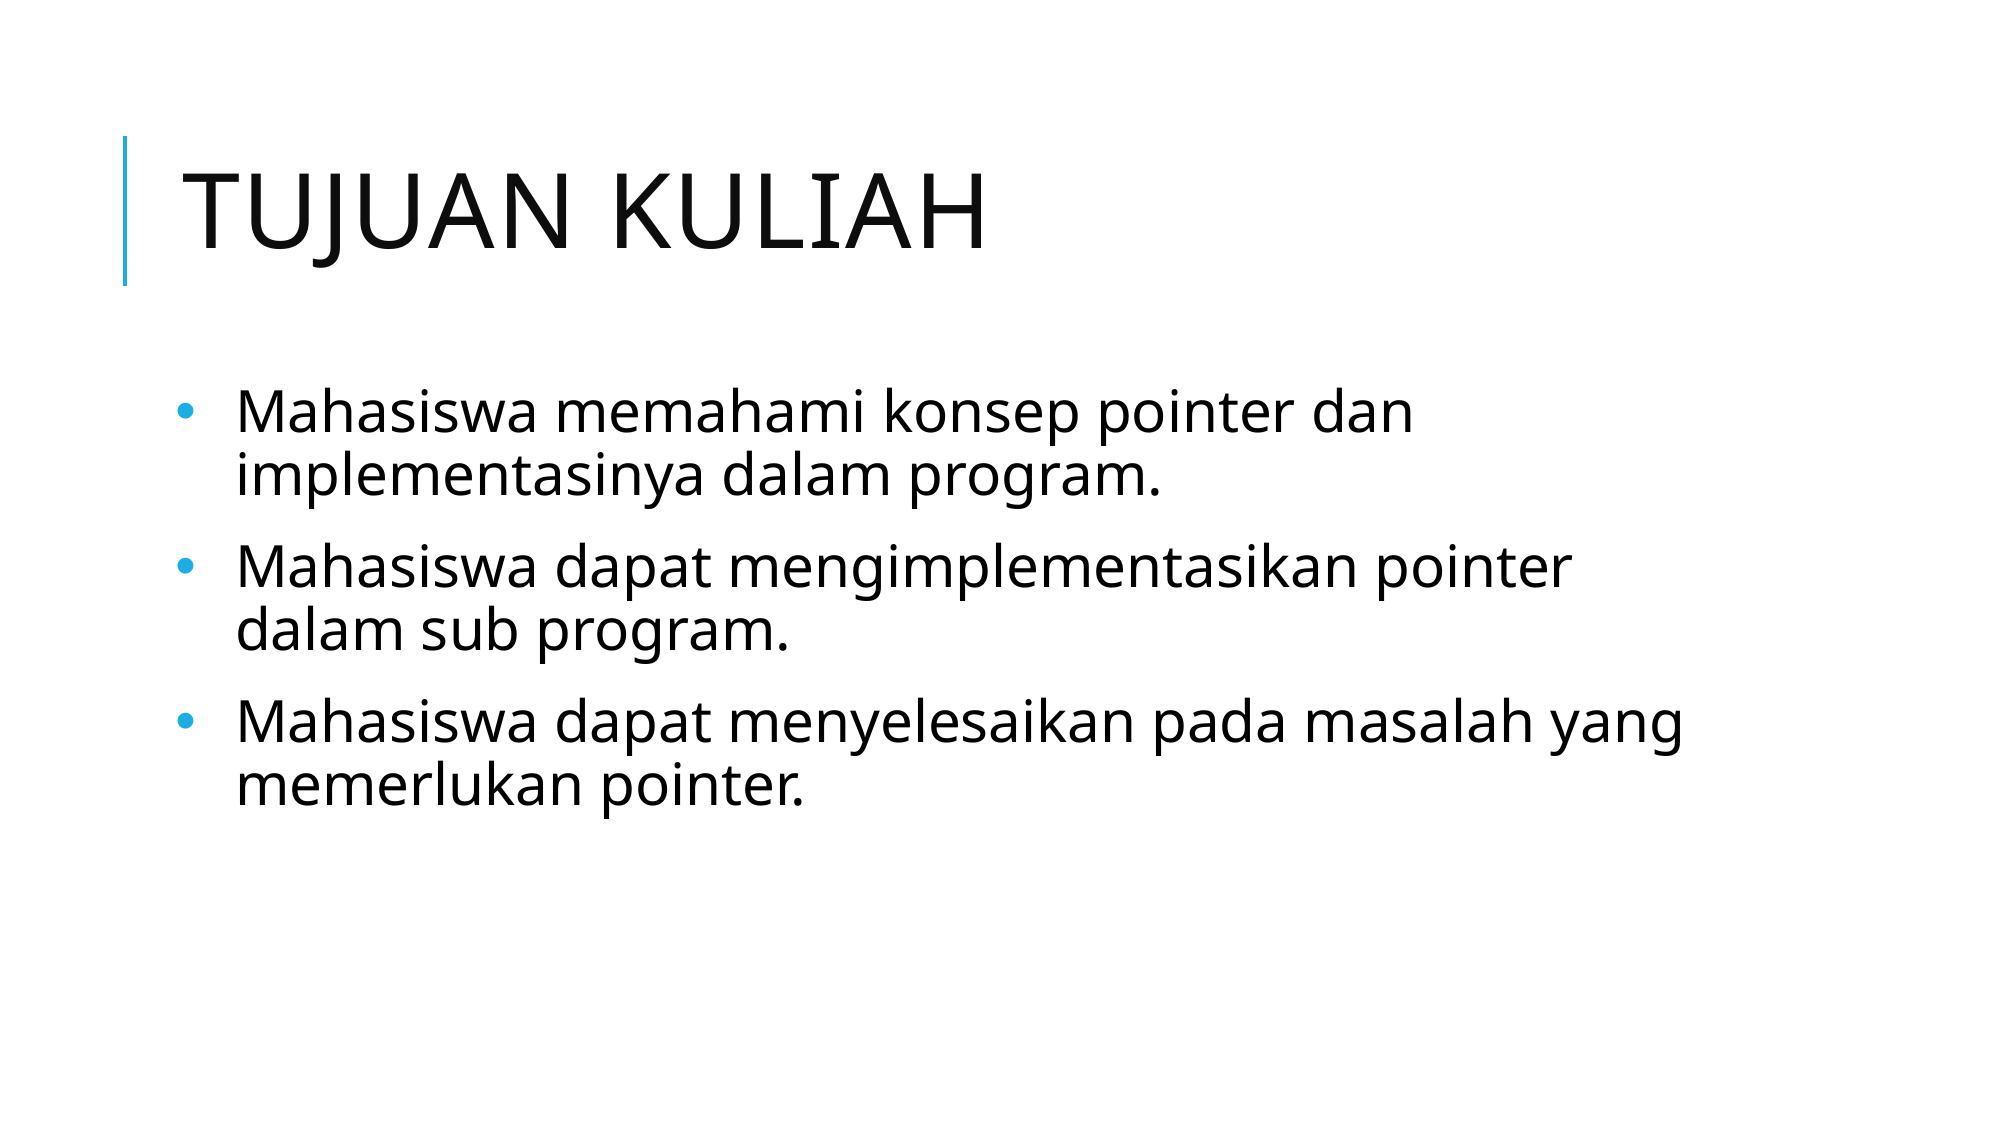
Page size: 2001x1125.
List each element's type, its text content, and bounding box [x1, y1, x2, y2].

list Mahasiswa memahami konsep pointer dan implementasinya dalam program. Mahasiswa dapat mengimplementasikan pointer dalam sub program. Mahasiswa dapat menyelesaikan pada masalah yang memerlukan pointer. [168, 375, 1763, 1035]
title Tujuan kuliah [168, 96, 1763, 342]
